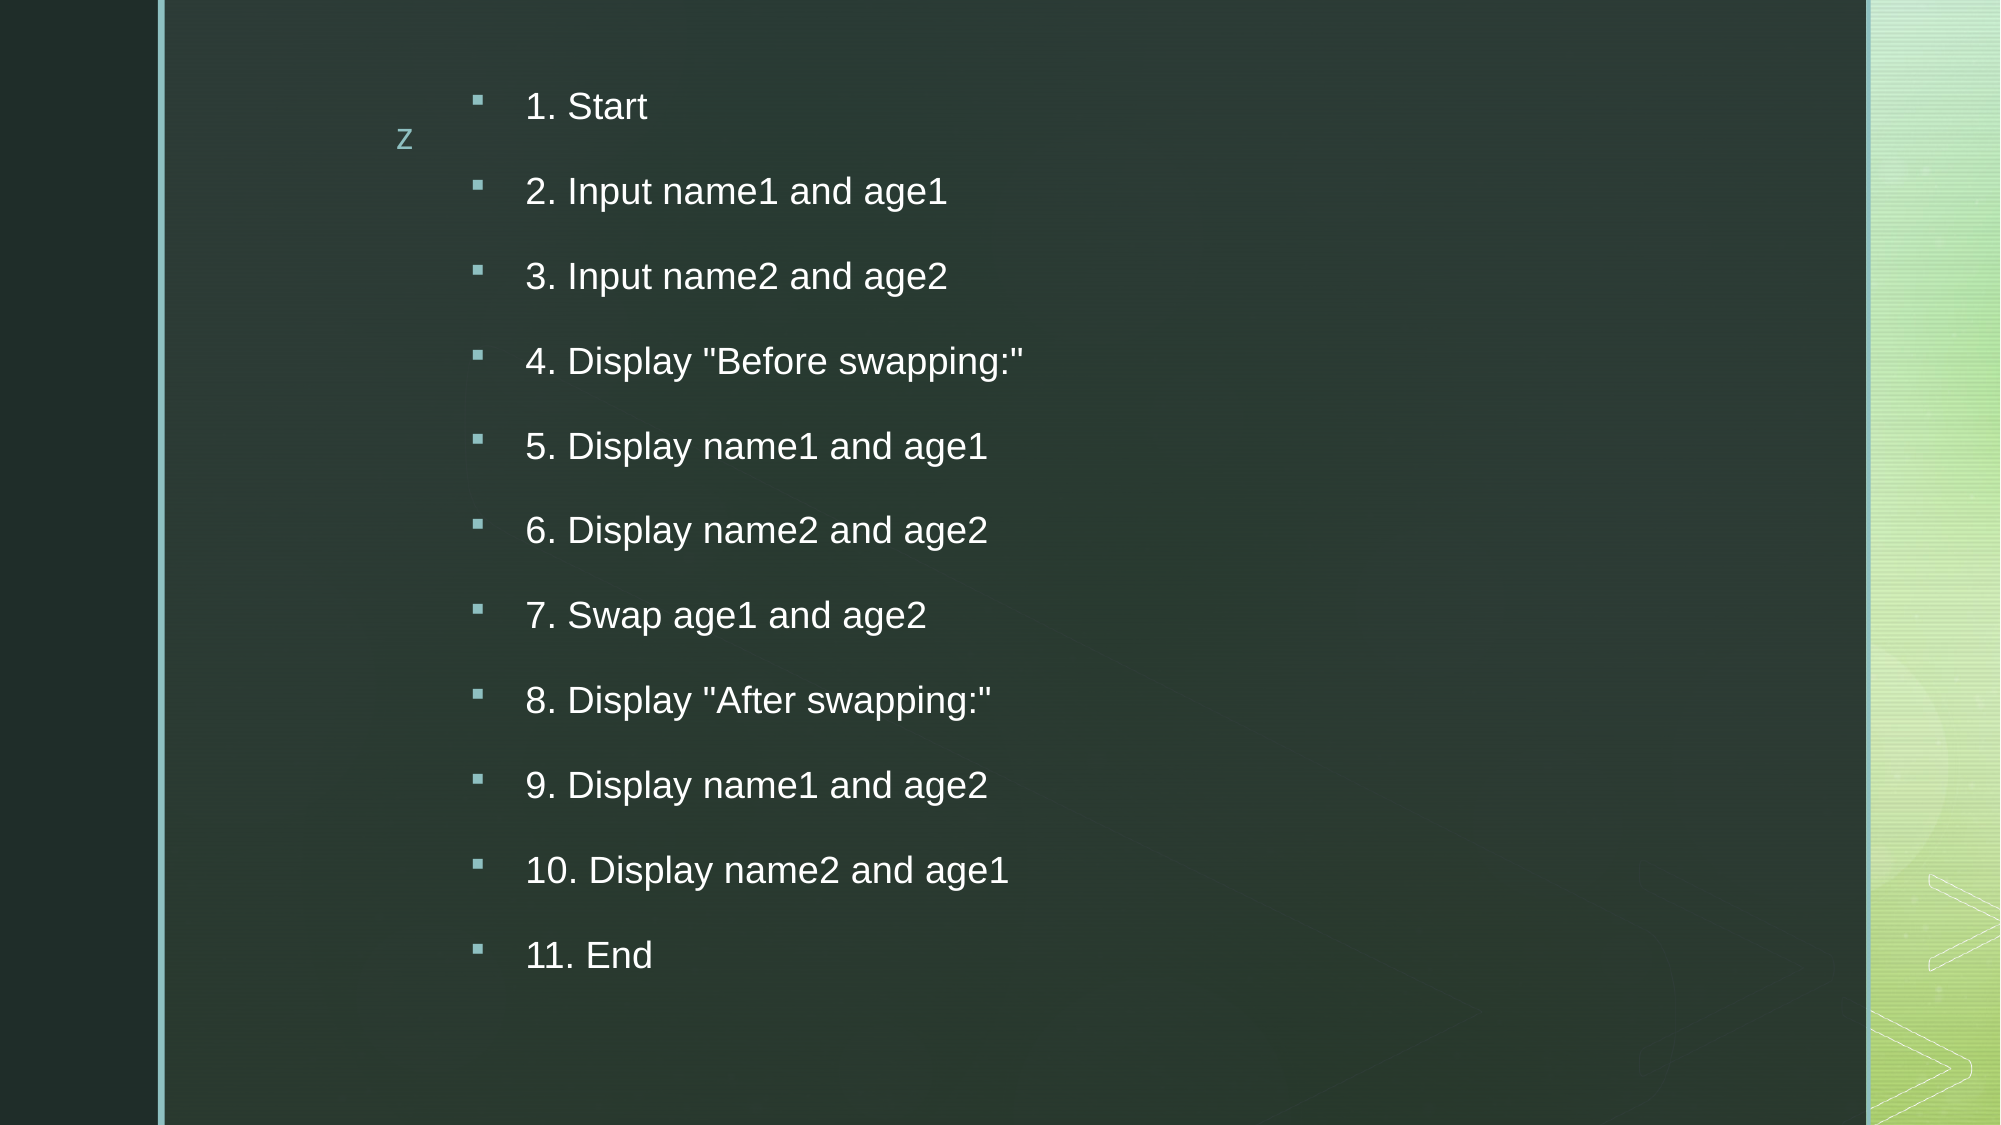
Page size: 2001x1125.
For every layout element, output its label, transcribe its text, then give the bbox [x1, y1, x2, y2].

list 1. Start 2. Input name1 and age1 3. Input name2 and age2 4. Display "Before swapping:" 5. Display name1 and age1 6. Display name2 and age2 7. Swap age1 and age2 8. Display "After swapping:" 9. Display name1 and age2 10. Display name2 and age1 11. End [454, 64, 1734, 993]
picture [1871, 0, 2001, 1125]
